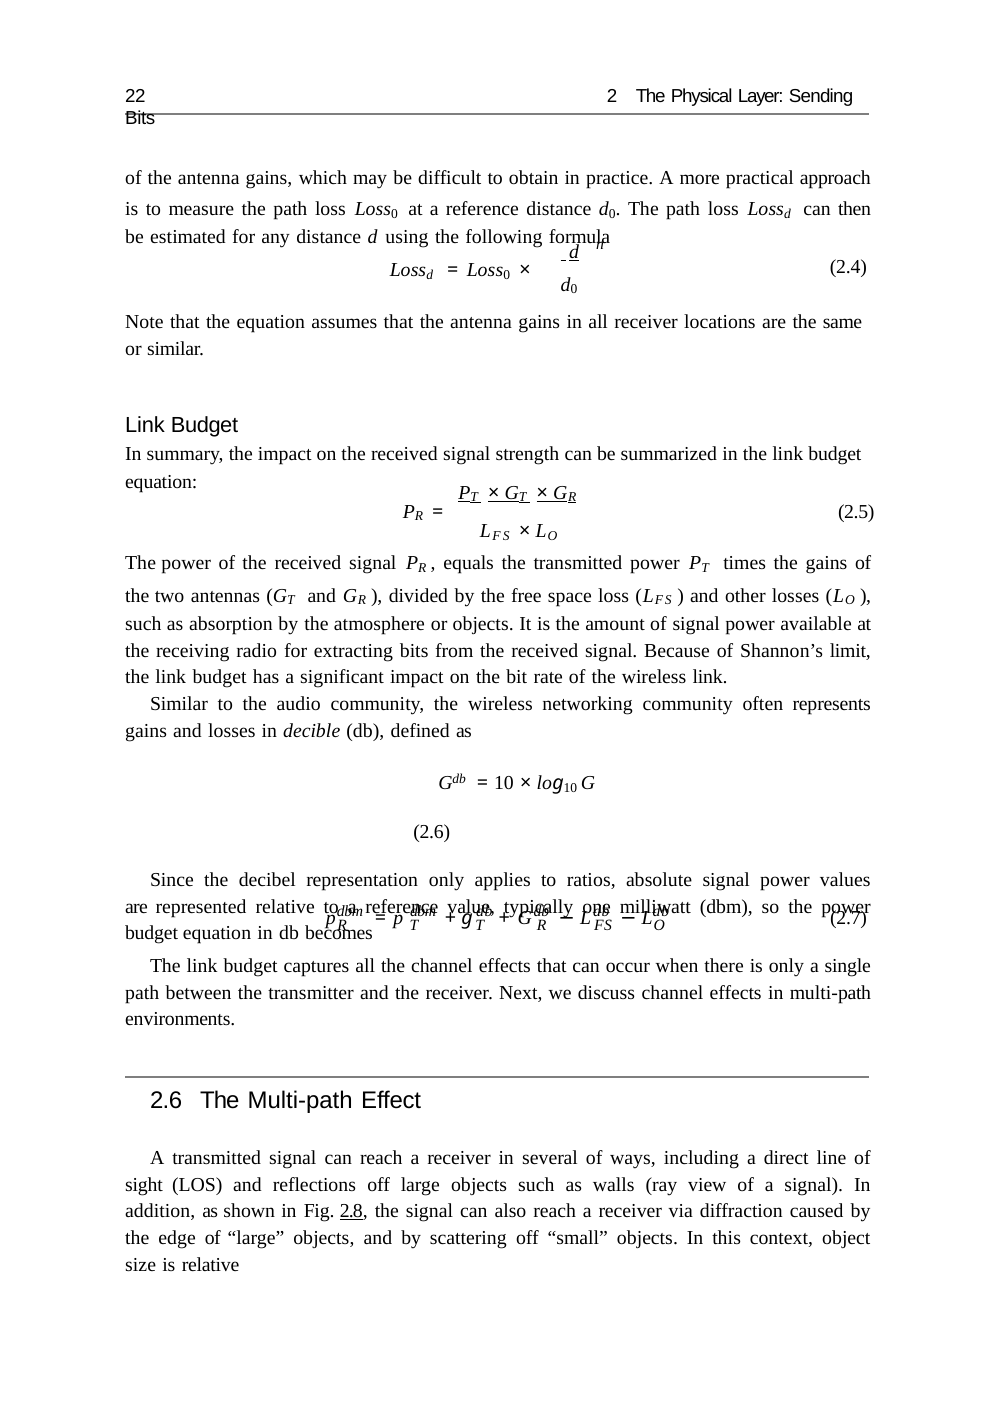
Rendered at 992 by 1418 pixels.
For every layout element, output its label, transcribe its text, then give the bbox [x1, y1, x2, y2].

text_box [542, 221, 599, 268]
text_box (2.7) [827, 902, 872, 929]
text_box n [594, 231, 606, 253]
text_box db O [650, 898, 673, 934]
text_box 22 2 The Physical Layer: Sending Bits of the antenna gains, which may be difficult to obtain in practice. A more practical approach is to measure the path loss Loss0 at a reference distance d0. The path loss Lossd can then be estimated for any distance d using the following formula [116, 81, 878, 248]
text_box Note that the equation assumes that the antenna gains in all receiver locations are the same or similar. Link Budget In summary, the impact on the received signal strength can be summarized in the link budget equation: [123, 304, 872, 492]
text_box dbm dbm db [334, 898, 494, 902]
text_box The link budget captures all the channel effects that can occur when there is only a single path between the transmitter and the receiver. Next, we discuss channel effects in multi-path environments. 2.6 The Multi-path Effect A transmitted signal can reach a receiver in several of ways, including a direct line of sight (LOS) and reflections off large objects such as walls (ray view of a signal). In addition, as shown in Fig. 2.8, the signal can also reach a receiver via diffraction caused by the edge of “large” objects, and by scattering off “small” objects. In this context, object size is relative [123, 947, 872, 1276]
text_box The power of the received signal PR , equals the transmitted power PT times the gains of the two antennas (GT and GR ), divided by the free space loss (LFS ) and other losses (LO ), such as absorption by the atmosphere or objects. It is the amount of signal power available at the receiving radio for extracting bits from the received signal. Because of Shannon’s limit, the link budget has a significant impact on the bit rate of the wireless link. Similar to the audio community, the wireless networking community often represents gains and losses in decible (db), defined as Gdb = 10 × log10 G (2.6) Since the decibel representation only applies to ratios, absolute signal power values are represented relative to a reference value, typically one milliwatt (dbm), so the power budget equation in db becomes [114, 540, 880, 944]
text_box db db [531, 898, 612, 902]
text_box R T T R FS [335, 913, 616, 934]
text_box PT × GT × GR PR = (2.5) [394, 482, 876, 524]
text_box LFS × LO [473, 524, 573, 540]
text_box G − L − L [515, 902, 650, 929]
text_box Lossd = Loss0 × [383, 250, 546, 282]
text_box p = p + g + [323, 902, 515, 929]
text_box d0 [554, 265, 585, 297]
text_box (2.4) [827, 250, 872, 277]
